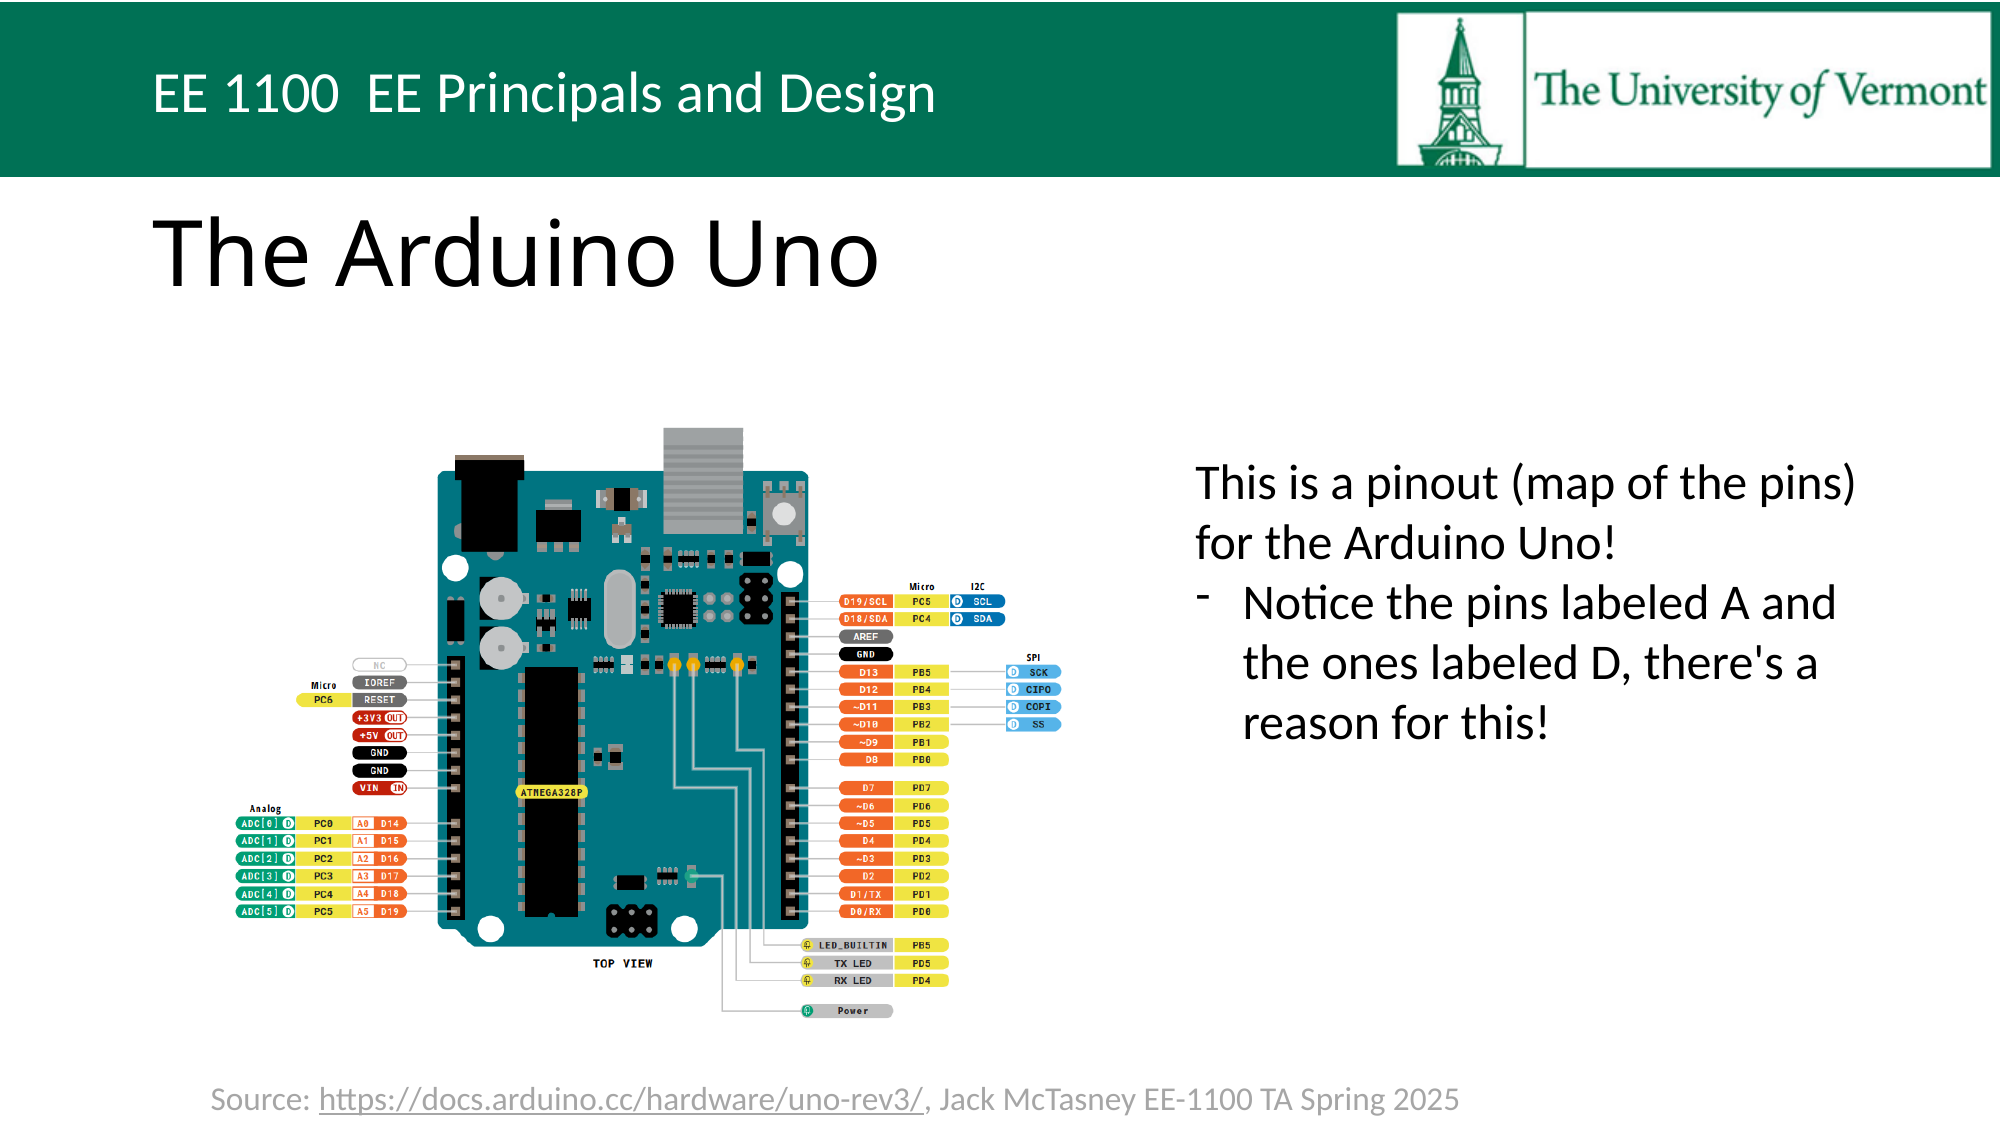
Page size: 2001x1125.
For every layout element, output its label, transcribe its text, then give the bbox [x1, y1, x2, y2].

title The Arduino Uno [137, 176, 1863, 338]
text_box Source: https://docs.arduino.cc/hardware/uno-rev3/, Jack McTasney EE-1100 TA Spring 2025 [195, 1069, 1476, 1125]
text_box This is a pinout (map of the pins) for the Arduino Uno! Notice the pins labeled A and the ones labeled D, there's a reason for this! [1180, 441, 1879, 757]
picture [0, 2, 2000, 177]
picture [175, 405, 1101, 1031]
